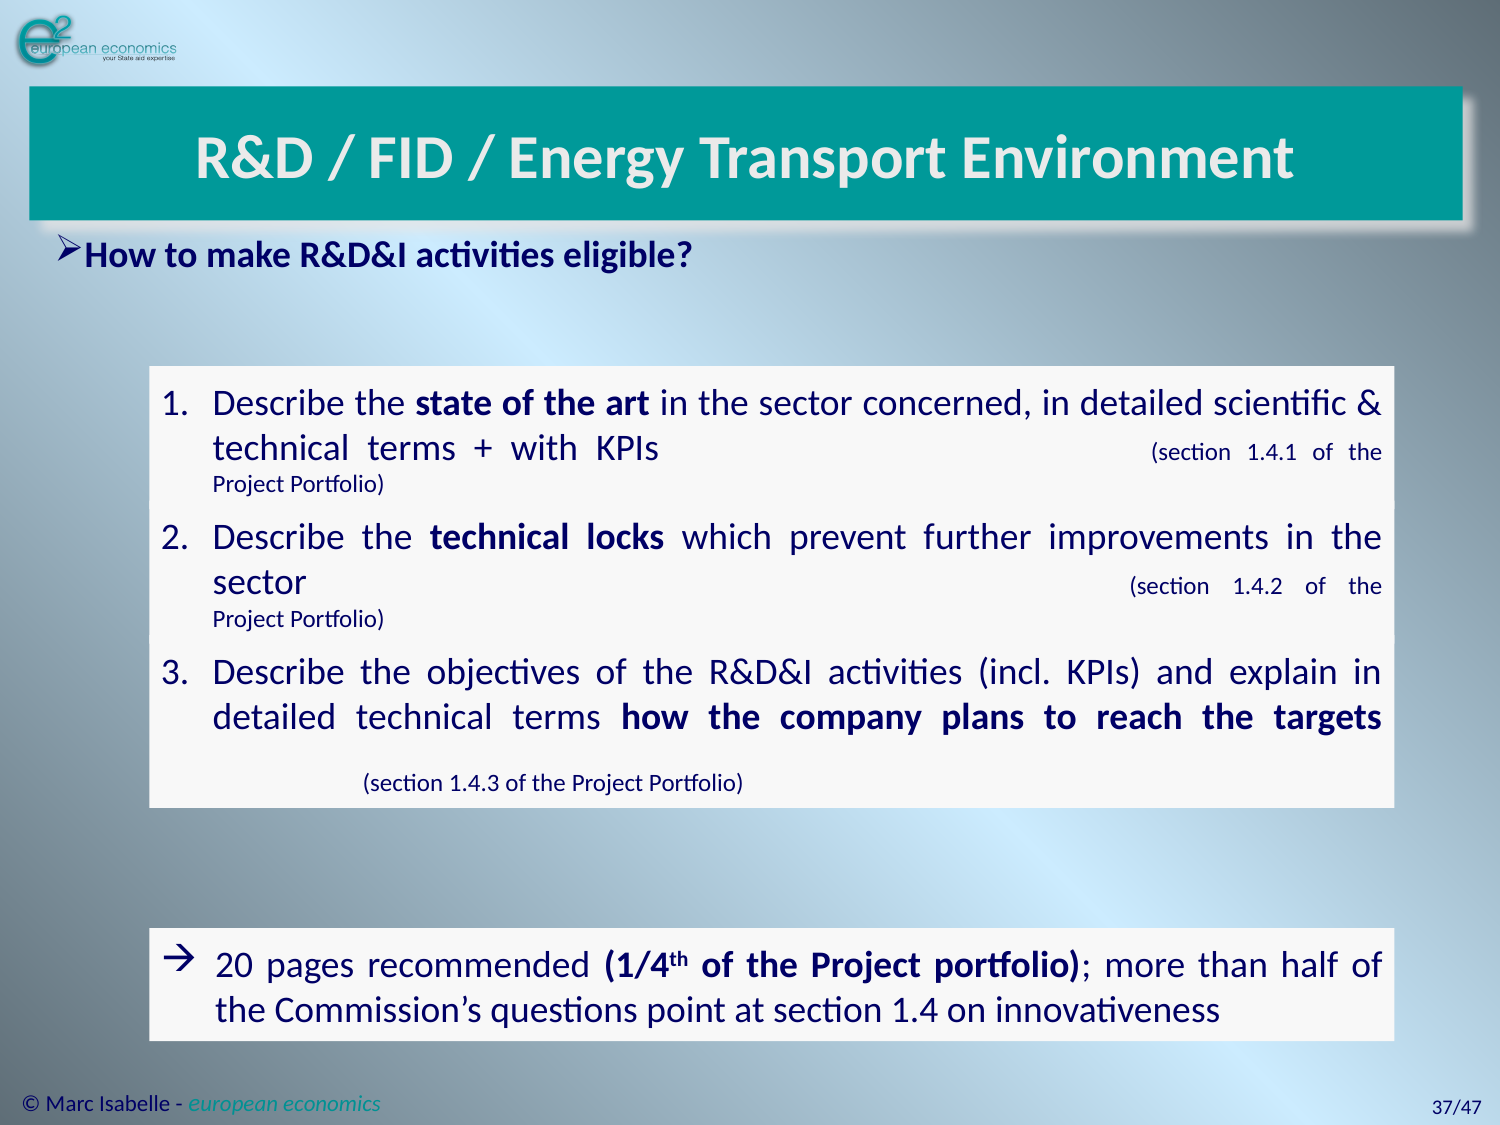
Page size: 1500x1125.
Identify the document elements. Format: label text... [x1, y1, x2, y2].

text_box In order to guarantee the proportionality of State aid during the project’s operation, a claw-back mechanism can be put in place by which the company shall repay “extra” profits to the Member State during the project’s operation [39, 231, 1397, 239]
picture [12, 11, 177, 71]
text_box 20 pages recommended (1/4th of the Project portfolio); more than half of the Commission’s questions point at section 1.4 on innovativeness [149, 928, 1395, 1042]
text_box R&D / FID / Energy Transport Environment [29, 86, 1463, 221]
text_box © Marc Isabelle - european economics [6, 1079, 397, 1125]
list How to make R&D&I activities eligible? [39, 237, 1397, 1014]
text_box Describe the state of the art in the sector concerned, in detailed scientific & technical terms + with KPIs (section 1.4.1 of the Project Portfolio) [149, 366, 1395, 500]
text_box Describe the technical locks which prevent further improvements in the sector (section 1.4.2 of the Project Portfolio) [149, 500, 1395, 635]
text_box Describe the objectives of the R&D&I activities (incl. KPIs) and explain in detailed technical terms how the company plans to reach the targets (section 1.4.3 of the Project Portfolio) [149, 635, 1395, 808]
